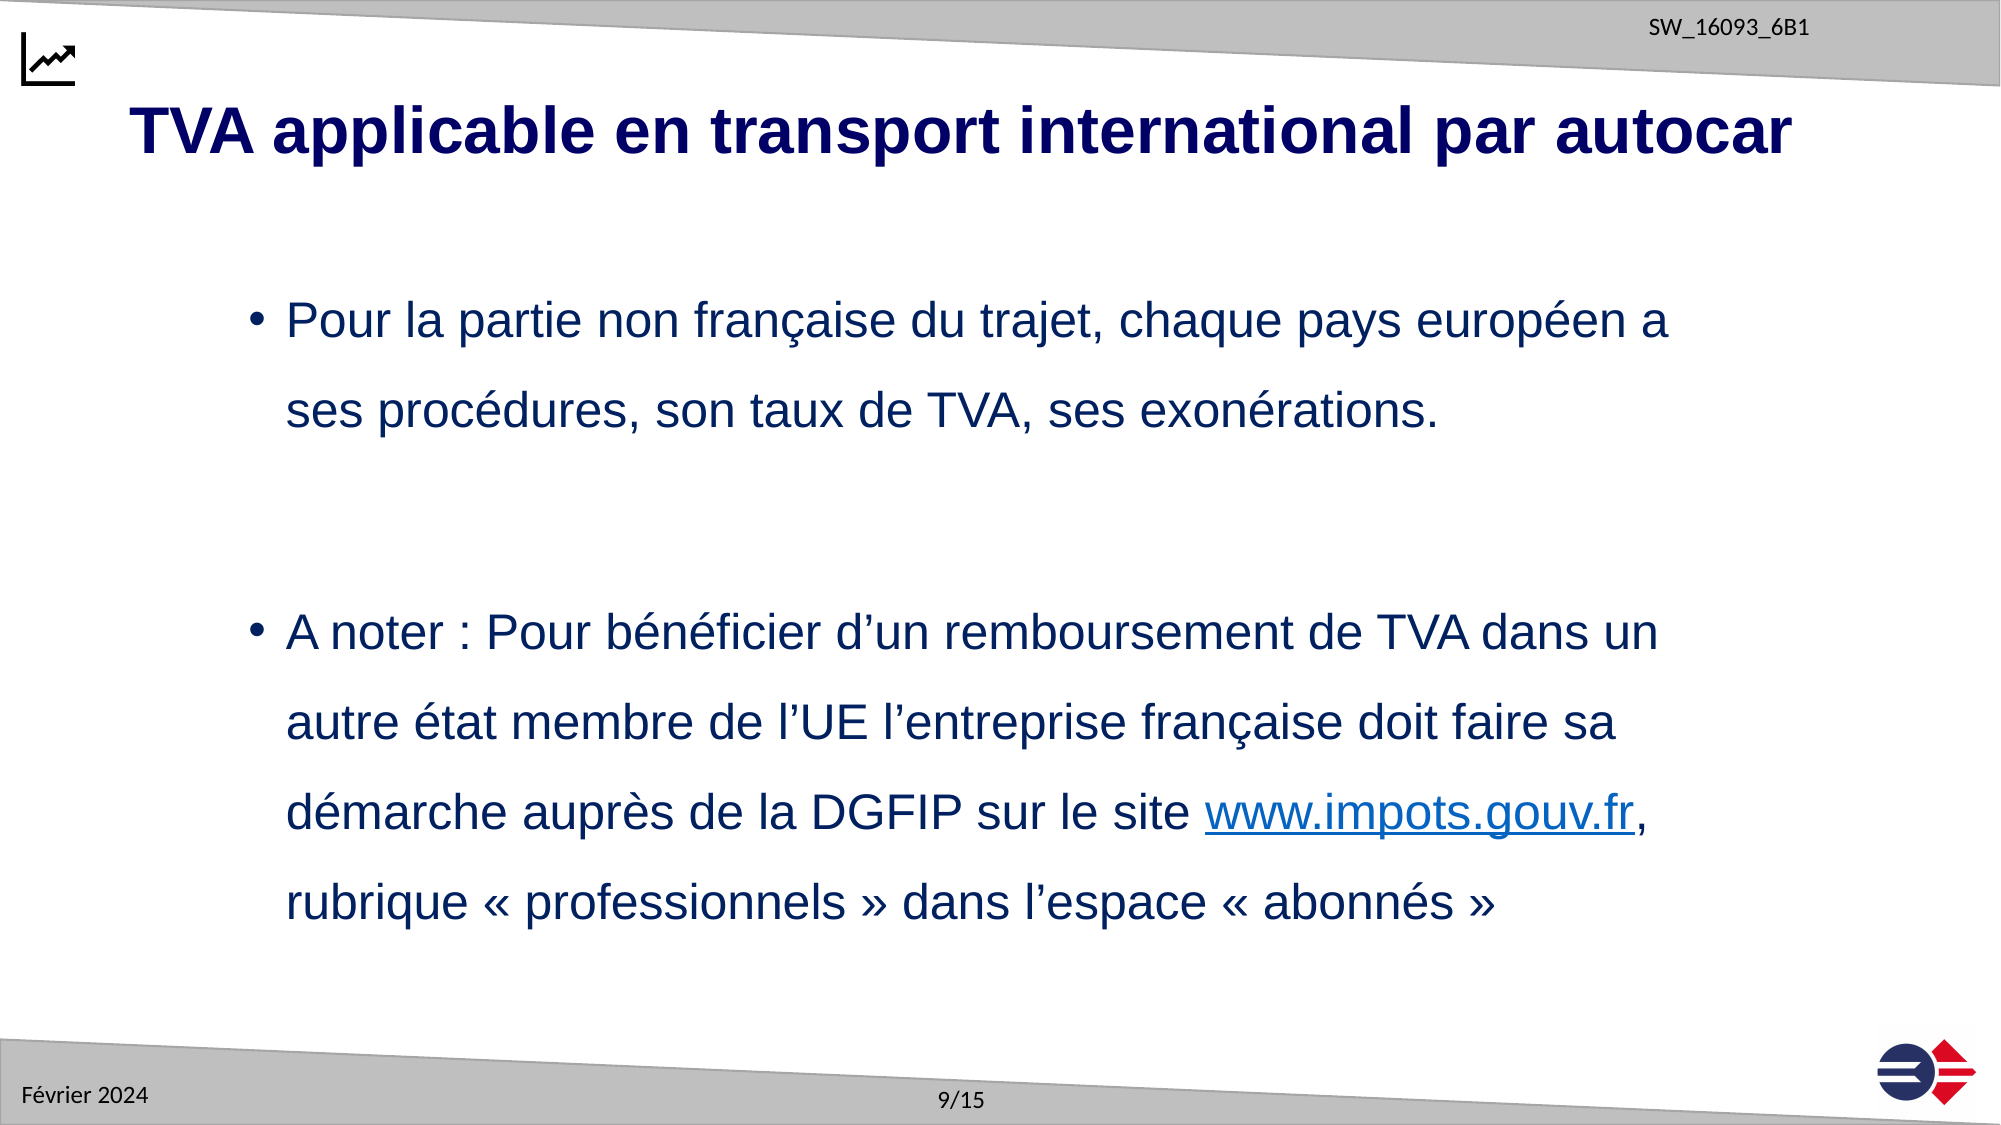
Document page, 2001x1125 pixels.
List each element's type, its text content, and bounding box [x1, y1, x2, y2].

picture [1877, 1026, 1977, 1122]
title TVA applicable en transport international par autocar [88, 90, 1837, 180]
picture [10, 21, 86, 97]
list Pour la partie non française du trajet, chaque pays européen a ses procédures, son taux de TVA, ses exonérations. A noter : Pour bénéficier d’un remboursement de TVA dans un autre état membre de l’UE l’entreprise française doit faire sa démarche auprès de la DGFIP sur le site www.impots.gouv.fr, rubrique « professionnels » dans l’espace « abonnés » [233, 250, 1734, 993]
